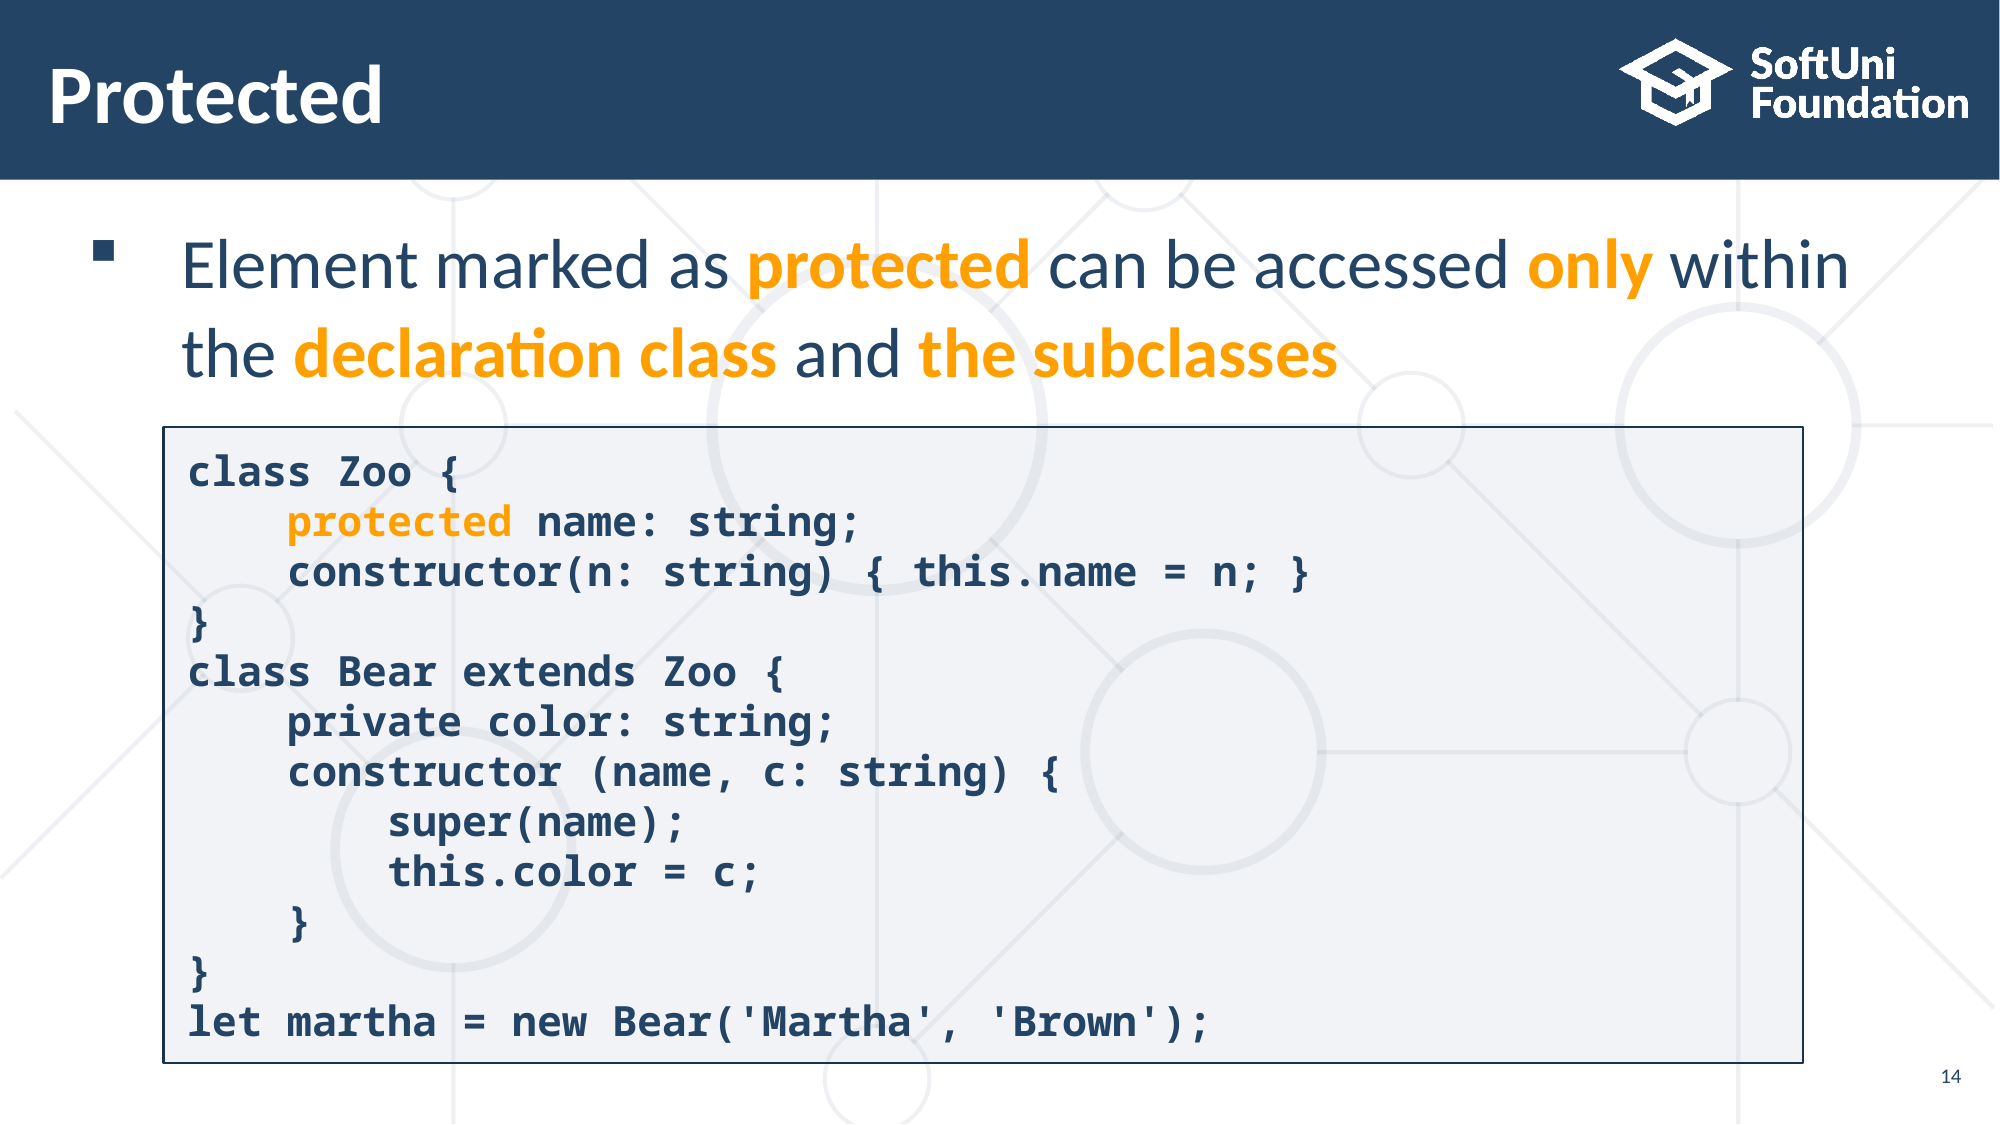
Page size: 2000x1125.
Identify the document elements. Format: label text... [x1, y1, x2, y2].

text_box Protected [31, 18, 1409, 163]
list Element marked as protected can be accessed only within the declaration class and the subclasses [69, 207, 1897, 1073]
slide_number 14 [1896, 1049, 1968, 1101]
picture [1618, 38, 1968, 126]
text_box class Zoo { protected name: string; constructor(n: string) { this.name = n; } } class Bear extends Zoo { private color: string; constructor (name, c: string) { super(name); this.color = c; } } let martha = new Bear('Martha', 'Brown'); [163, 427, 1803, 1063]
